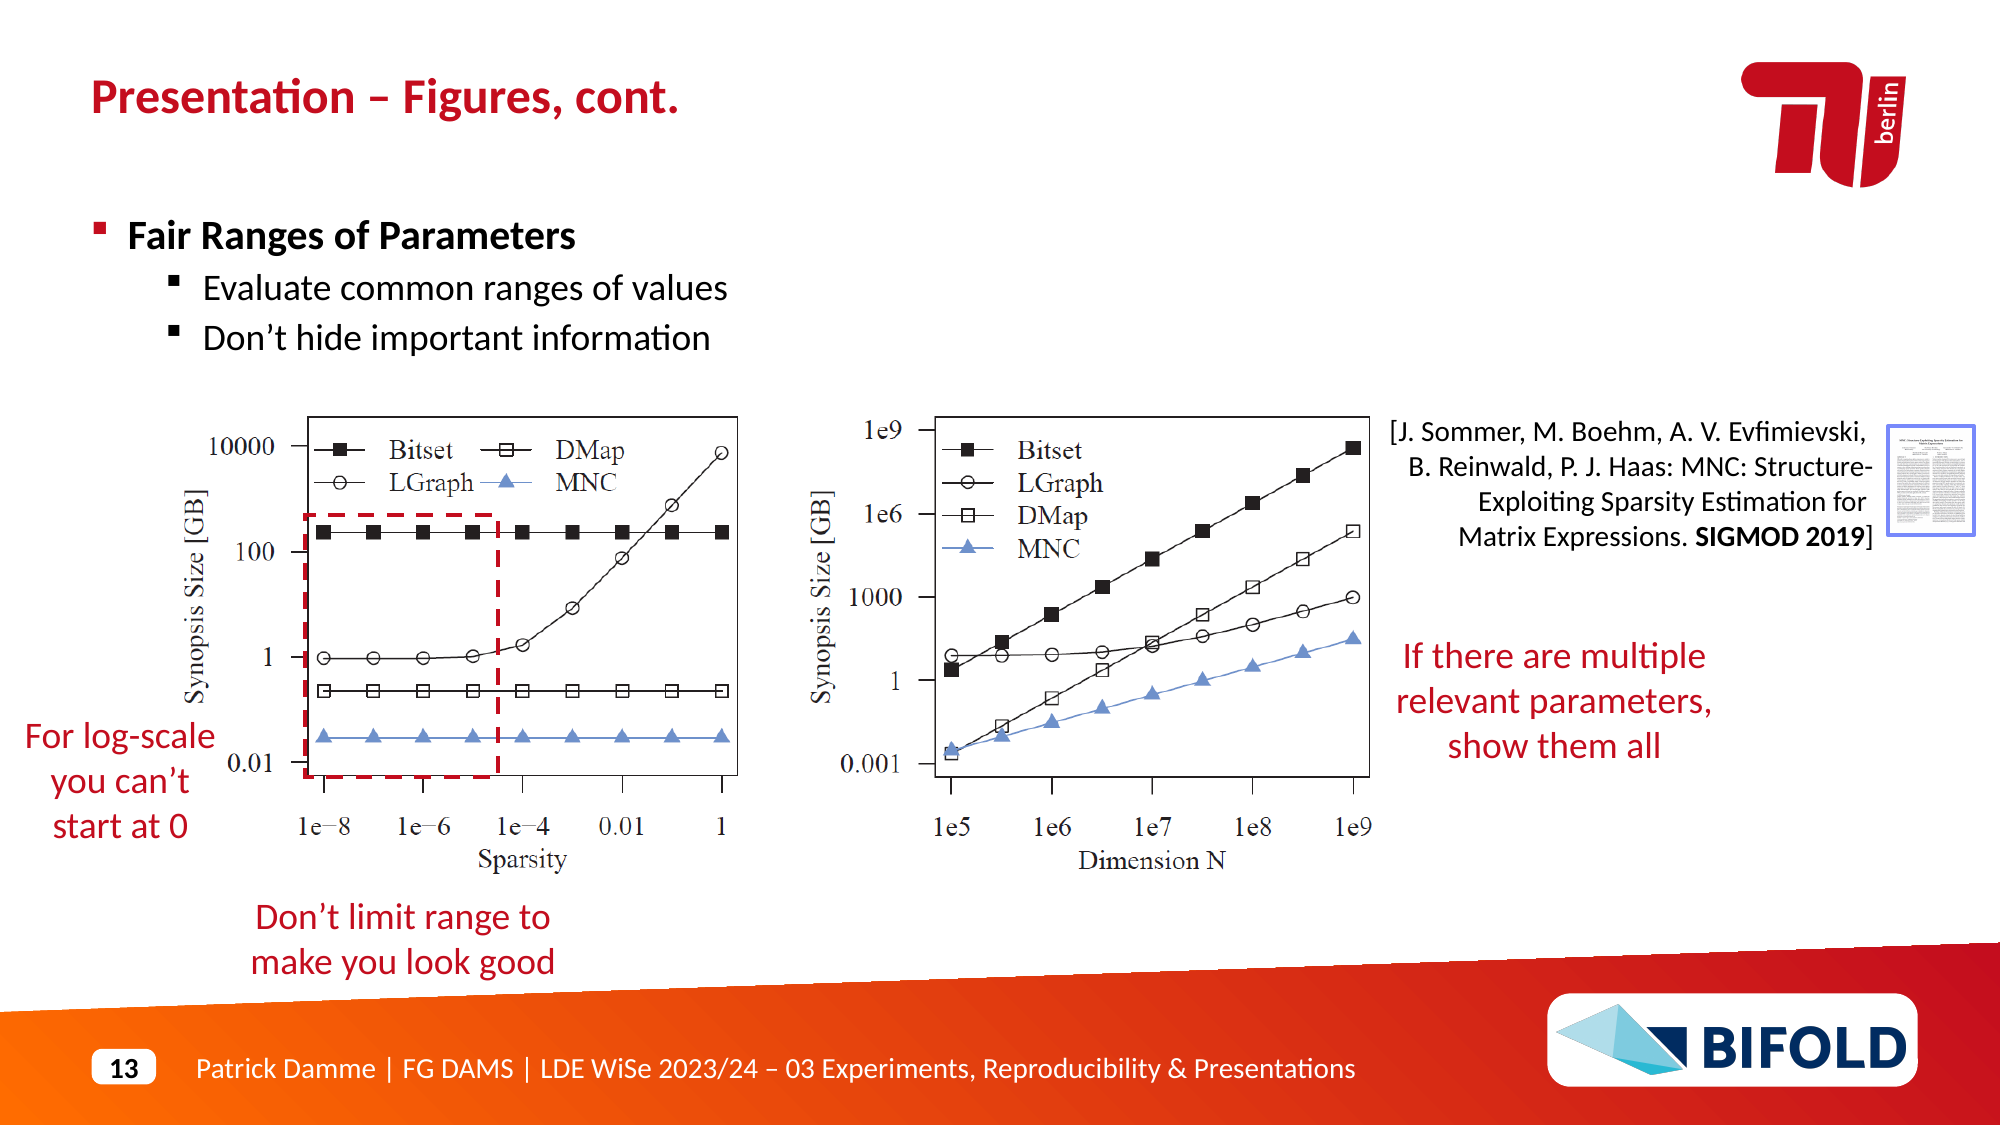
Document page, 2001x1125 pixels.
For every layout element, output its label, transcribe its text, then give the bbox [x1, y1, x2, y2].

picture [1556, 1004, 1906, 1075]
list Presentation – Figures, cont. [91, 65, 1455, 183]
picture [802, 405, 1376, 874]
picture [177, 411, 745, 874]
picture [1890, 427, 1972, 534]
text_box For log-scale you can’t start at 0 [20, 703, 177, 853]
text_box Don’t limit range to make you look good [224, 884, 583, 990]
list Fair Ranges of Parameters Evaluate common ranges of values Don’t hide important information [90, 208, 868, 393]
text_box [J. Sommer, M. Boehm, A. V. Evfimievski, B. Reinwald, P. J. Haas: MNC: Structure-Exploiting Sparsity Estimation for Matrix Expressions. SIGMOD 2019] [1375, 404, 1874, 560]
picture [1741, 62, 1906, 188]
text_box If there are multiple relevant parameters, show them all [1376, 623, 1734, 774]
